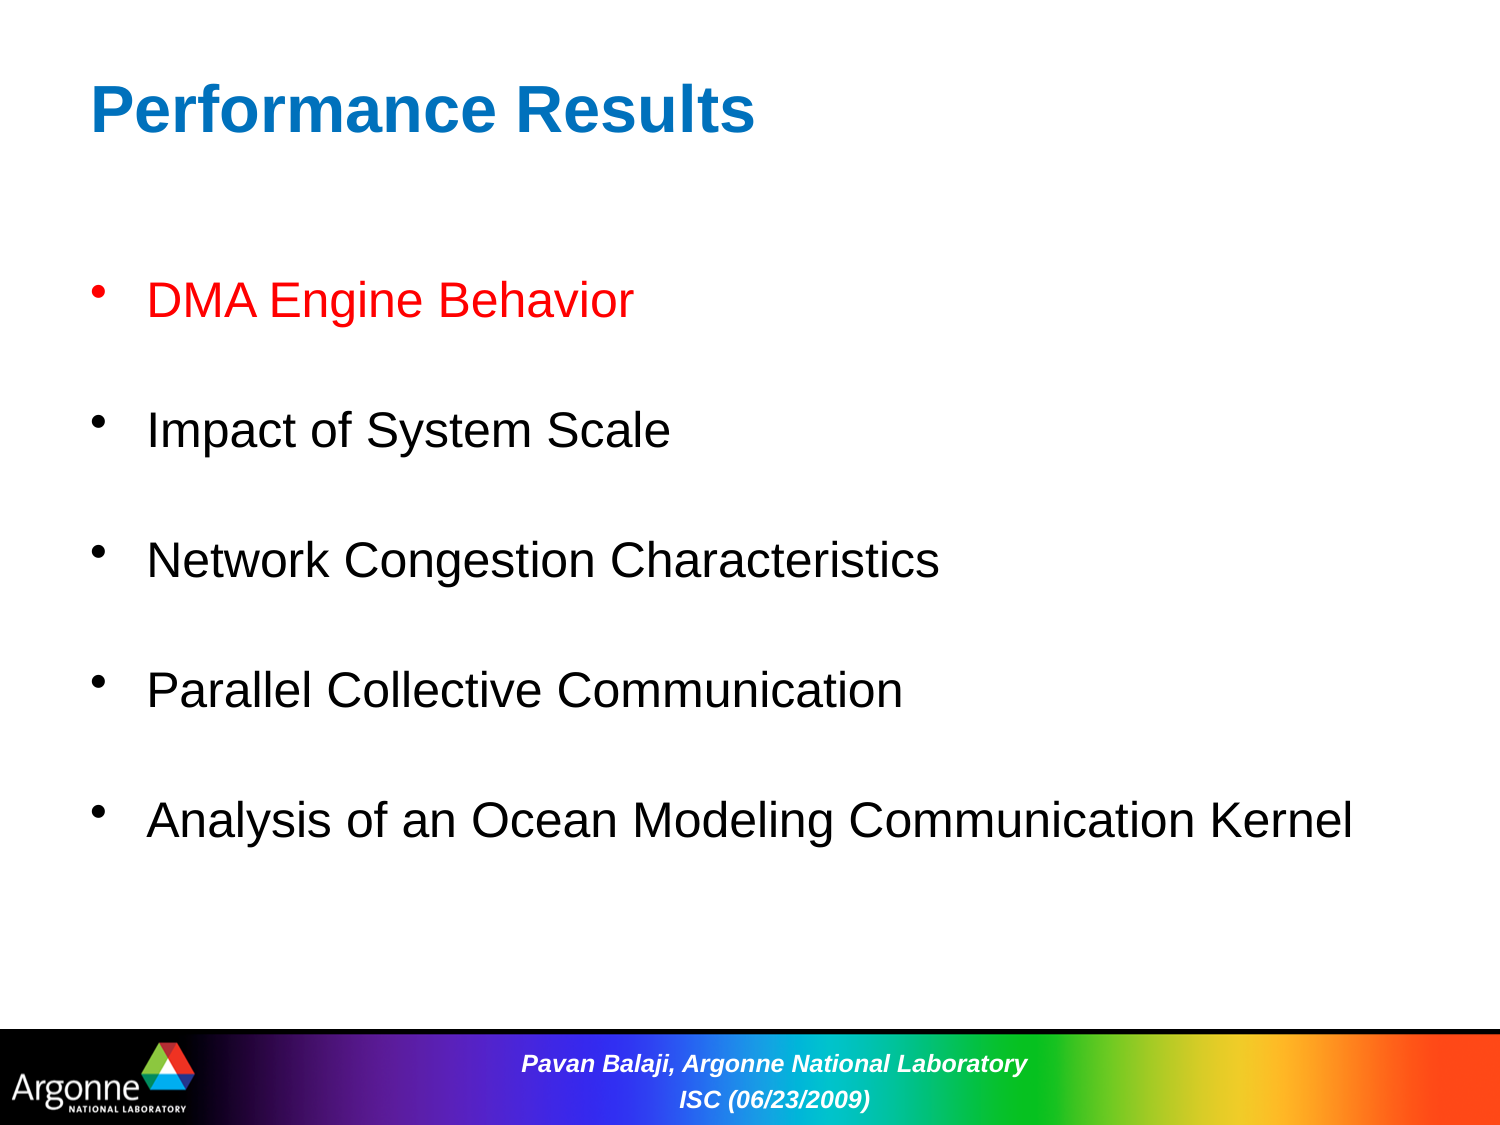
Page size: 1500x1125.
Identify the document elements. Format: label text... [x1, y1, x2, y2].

picture [0, 1029, 1500, 1125]
footer Pavan Balaji, Argonne National Laboratory ISC (06/23/2009) [487, 1034, 1063, 1113]
list DMA Engine Behavior Impact of System Scale Network Congestion Characteristics Parallel Collective Communication Analysis of an Ocean Modeling Communication Kernel [74, 199, 1463, 1006]
title Performance Results [74, 24, 1426, 188]
